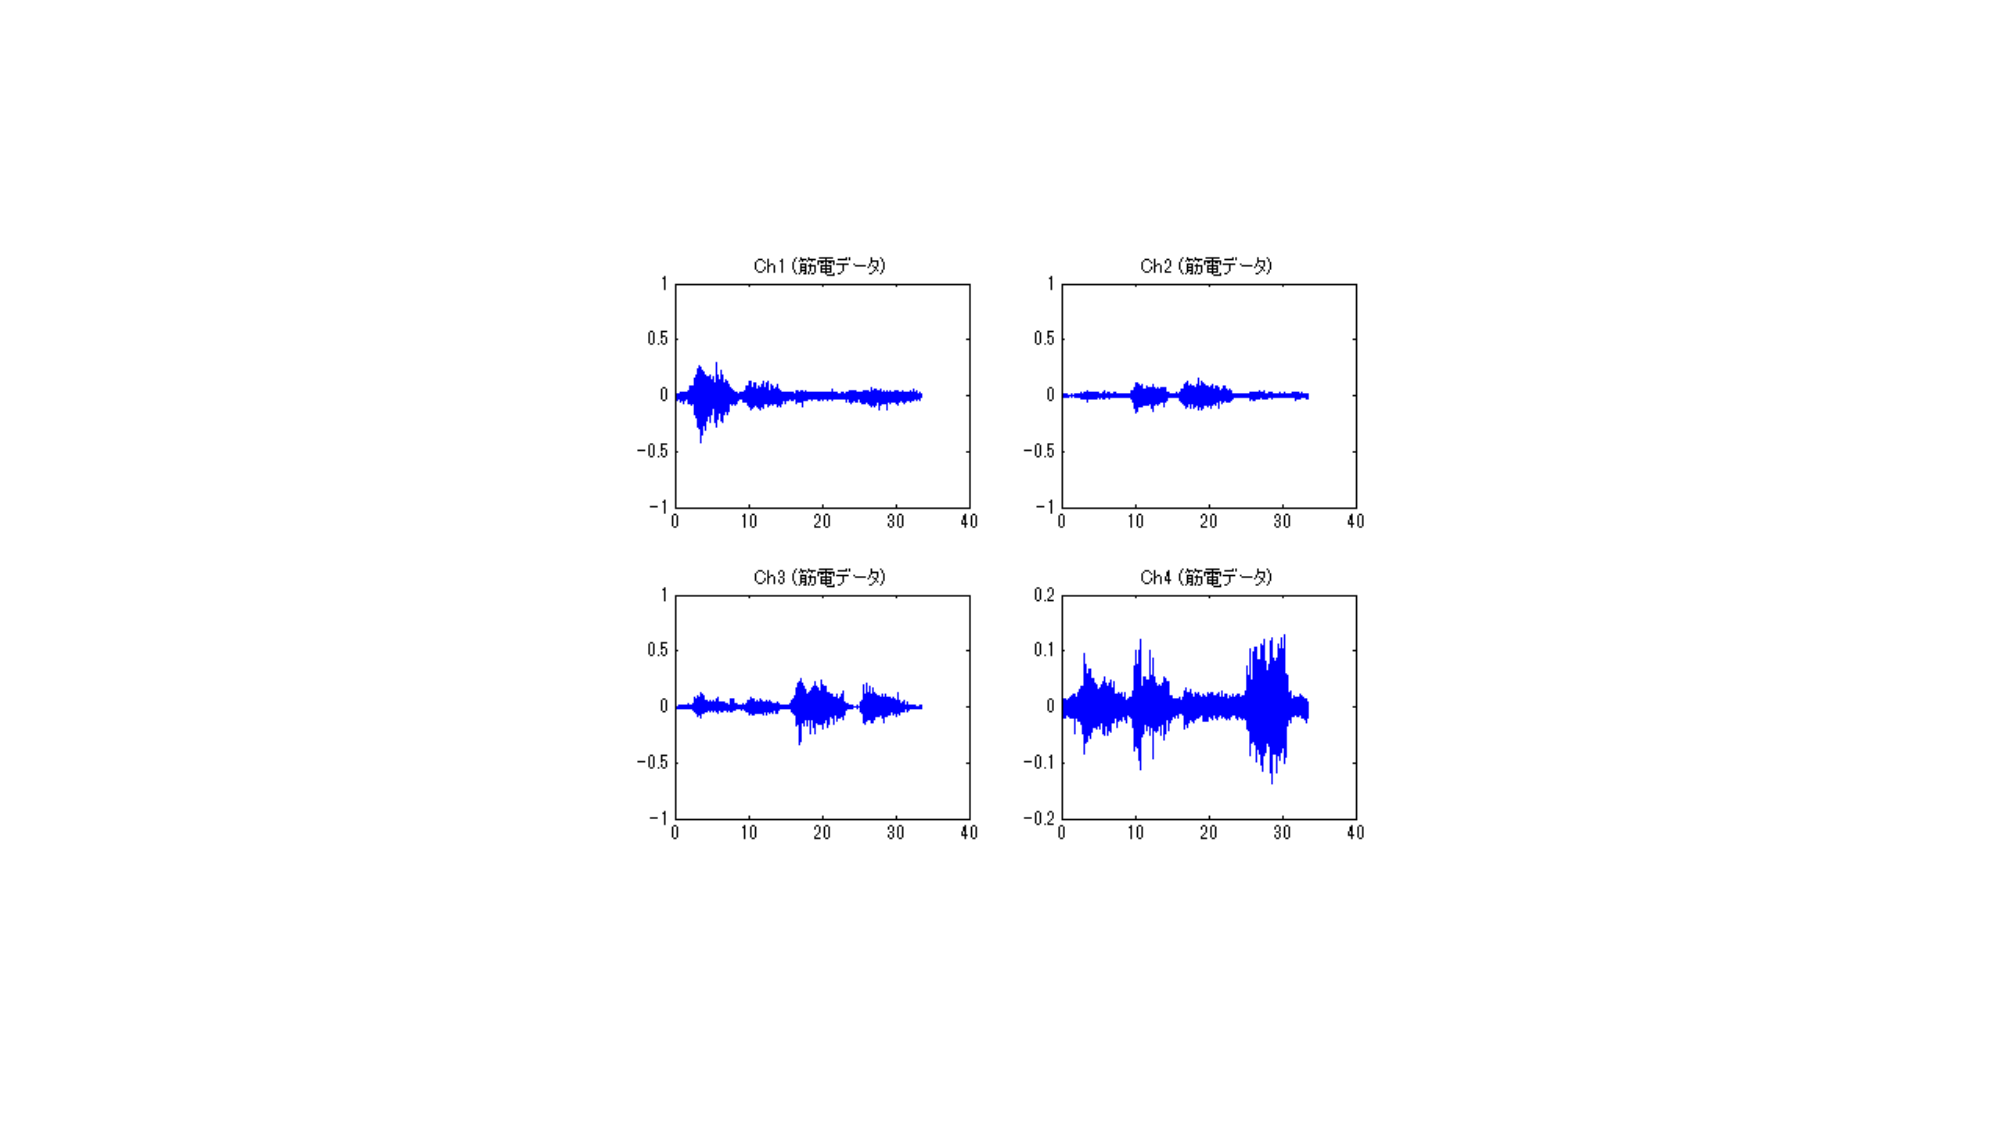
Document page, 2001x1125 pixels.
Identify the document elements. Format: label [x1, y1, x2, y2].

picture [561, 234, 1439, 891]
